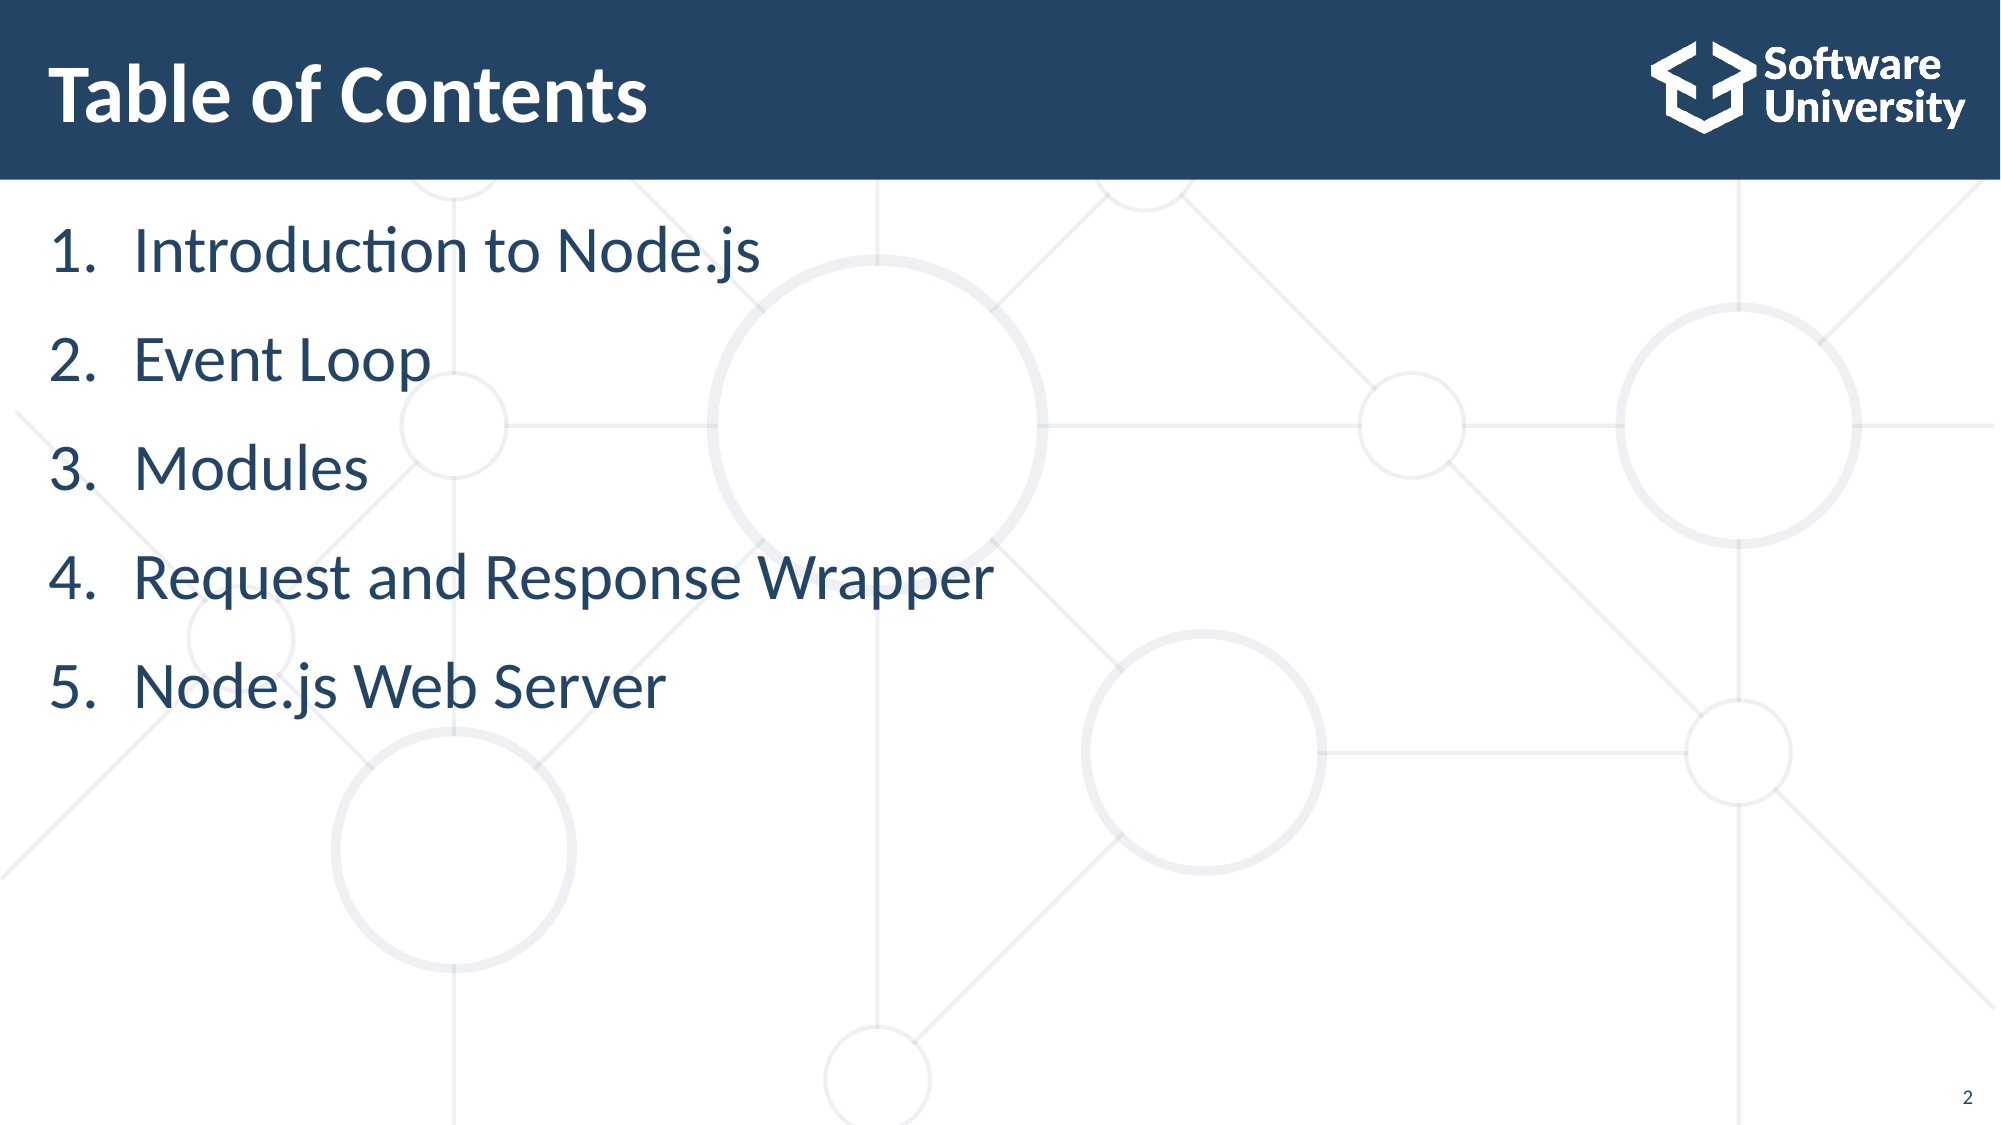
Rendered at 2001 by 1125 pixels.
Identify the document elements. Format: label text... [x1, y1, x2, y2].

picture [1651, 41, 1966, 134]
list Introduction to Node.js Event Loop Modules Request and Response Wrapper Node.js Web Server [31, 196, 1970, 1104]
title Table of Contents [31, 16, 1625, 162]
slide_number 2 [1927, 1067, 1989, 1117]
